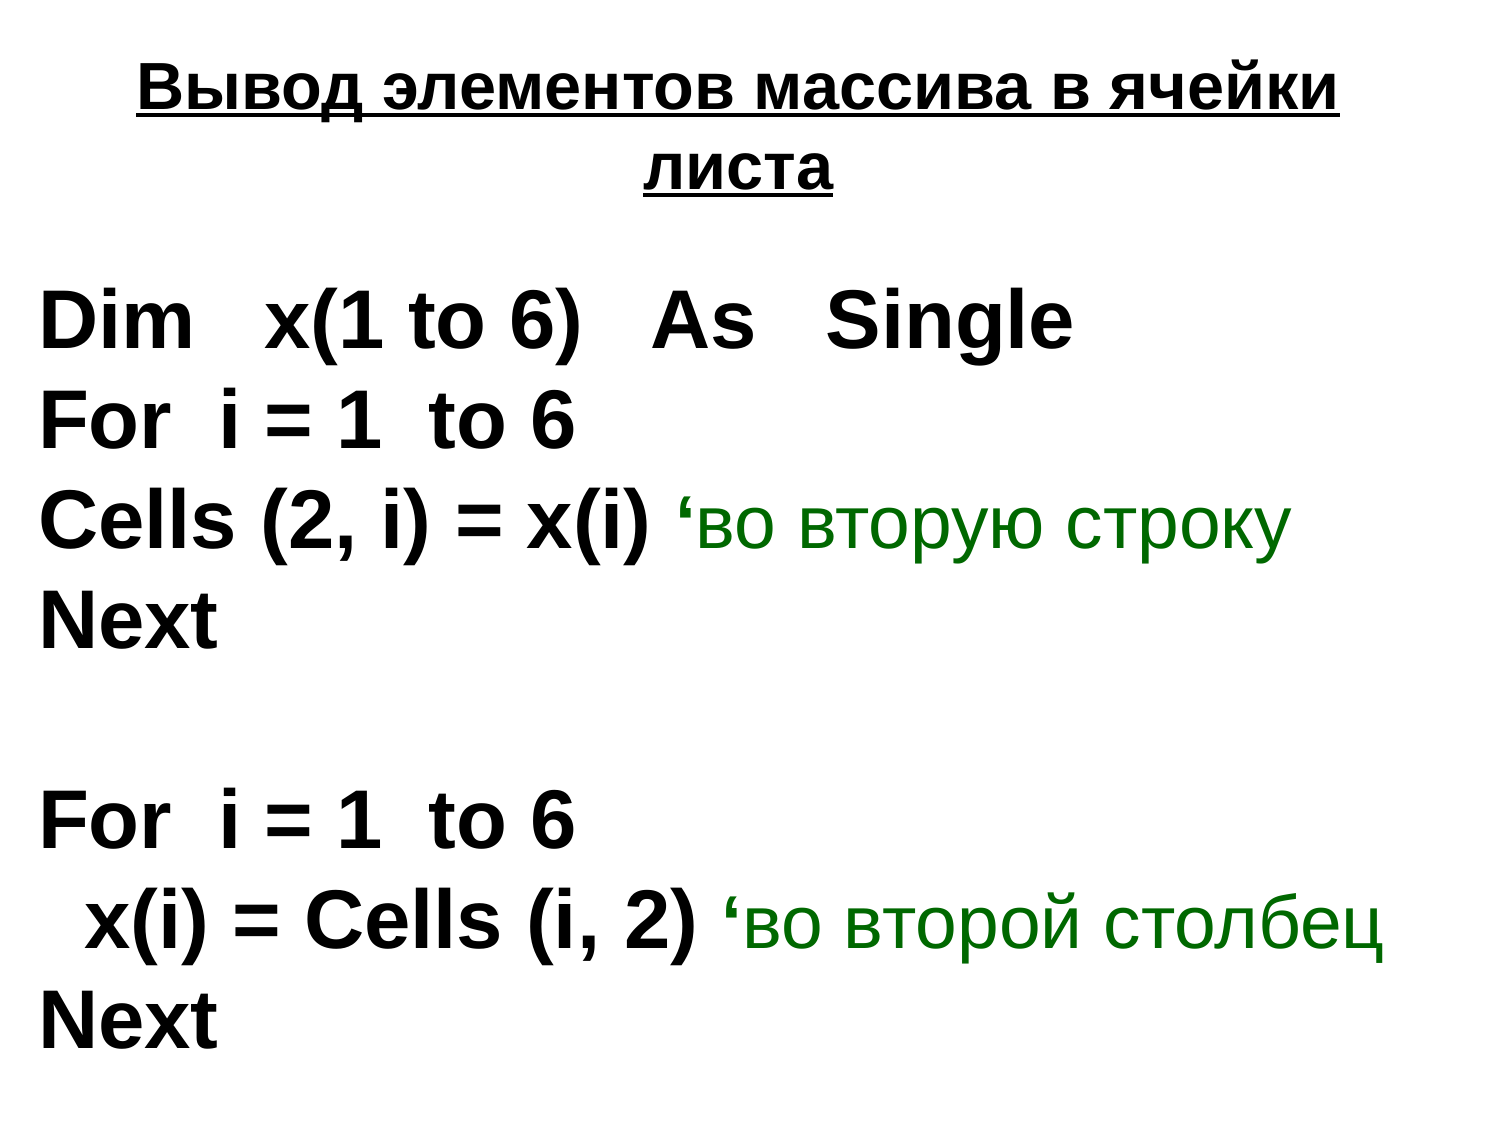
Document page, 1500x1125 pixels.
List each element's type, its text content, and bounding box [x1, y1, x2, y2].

text_box Dim x(1 to 6) As Single For i = 1 to 6 Cells (2, i) = x(i) ‘во вторую строку Next For i = 1 to 6 x(i) = Cells (i, 2) ‘во второй столбец Next [23, 257, 1500, 1073]
text_box Вывод элементов массива в ячейки листа [23, 35, 1454, 210]
